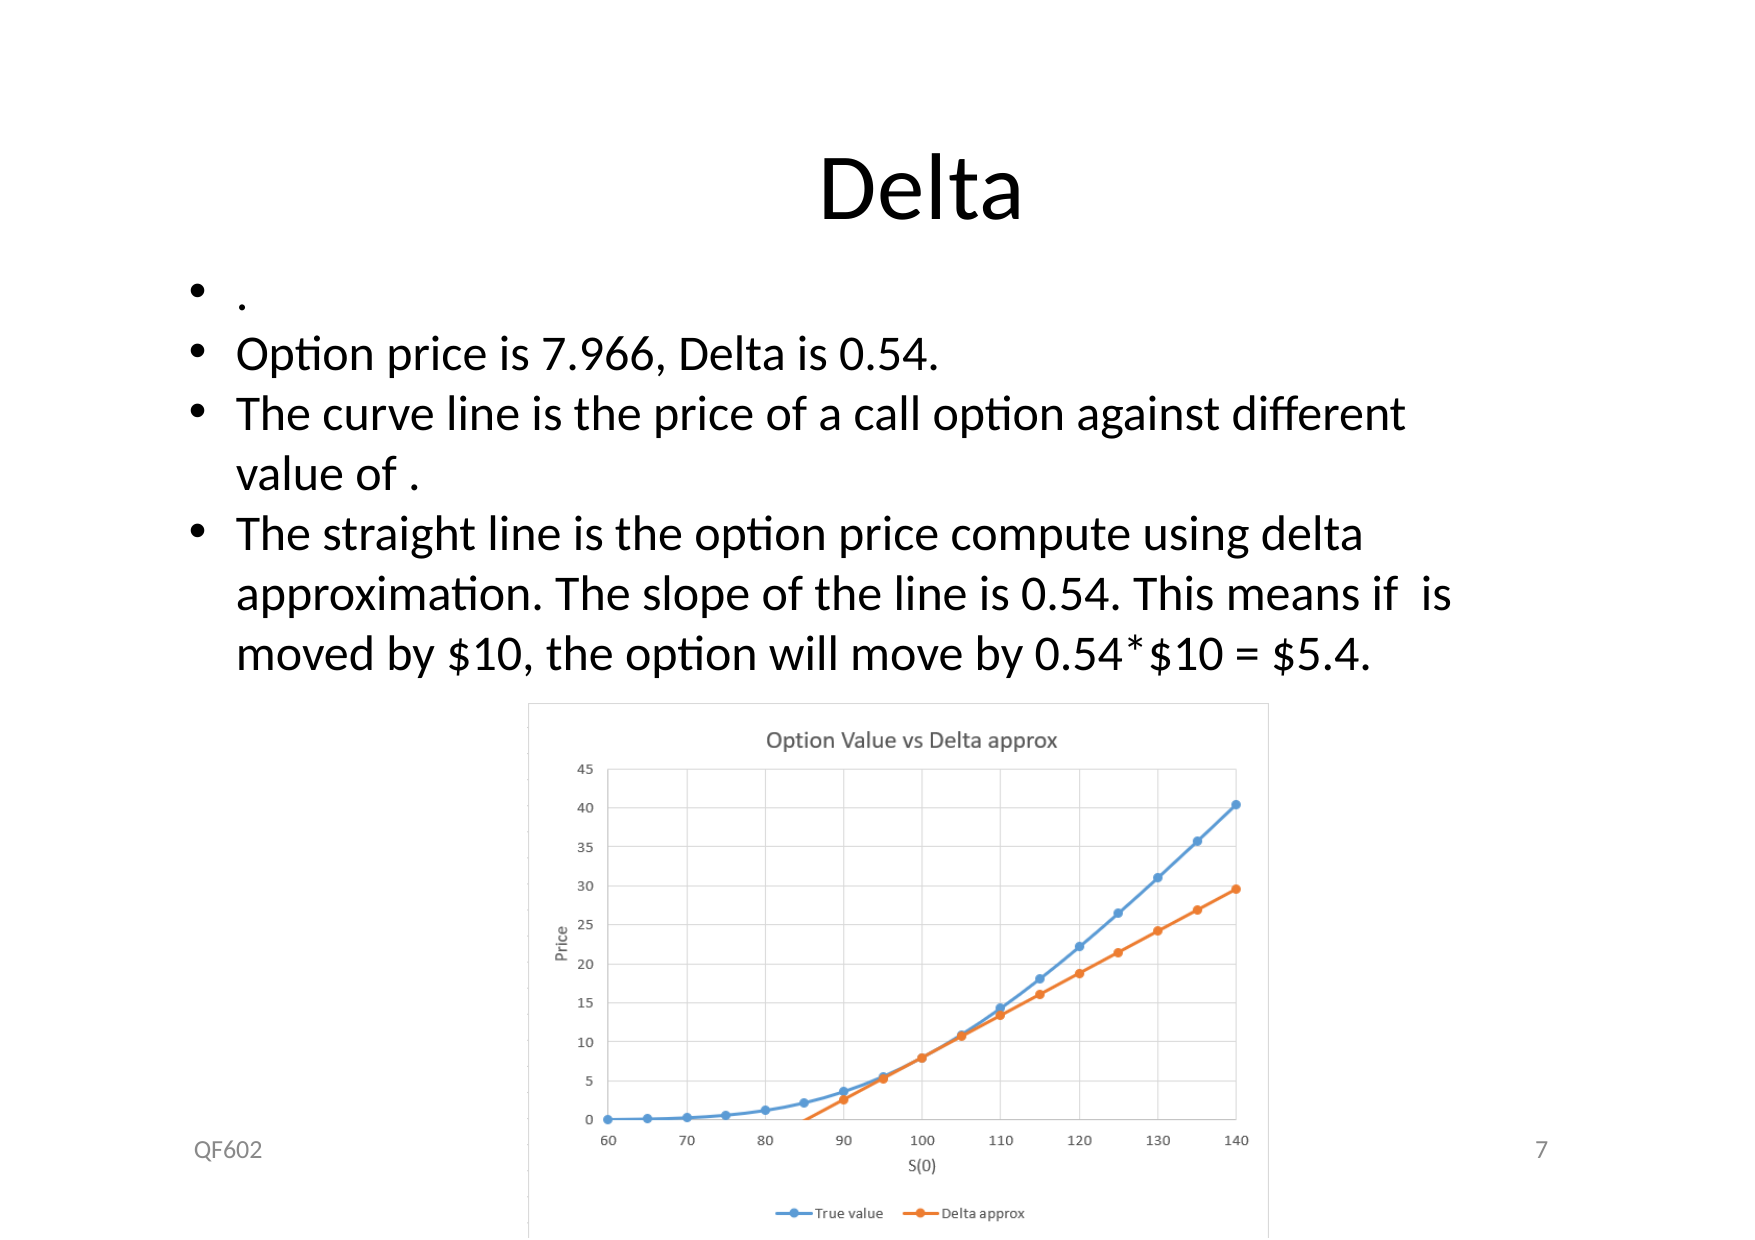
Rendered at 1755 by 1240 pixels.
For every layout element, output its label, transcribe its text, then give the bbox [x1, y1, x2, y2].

title Delta [352, 122, 1490, 332]
picture [527, 703, 1269, 1239]
slide_number 7 [1530, 1131, 1566, 1240]
slide_number QF602 [191, 1131, 265, 1240]
